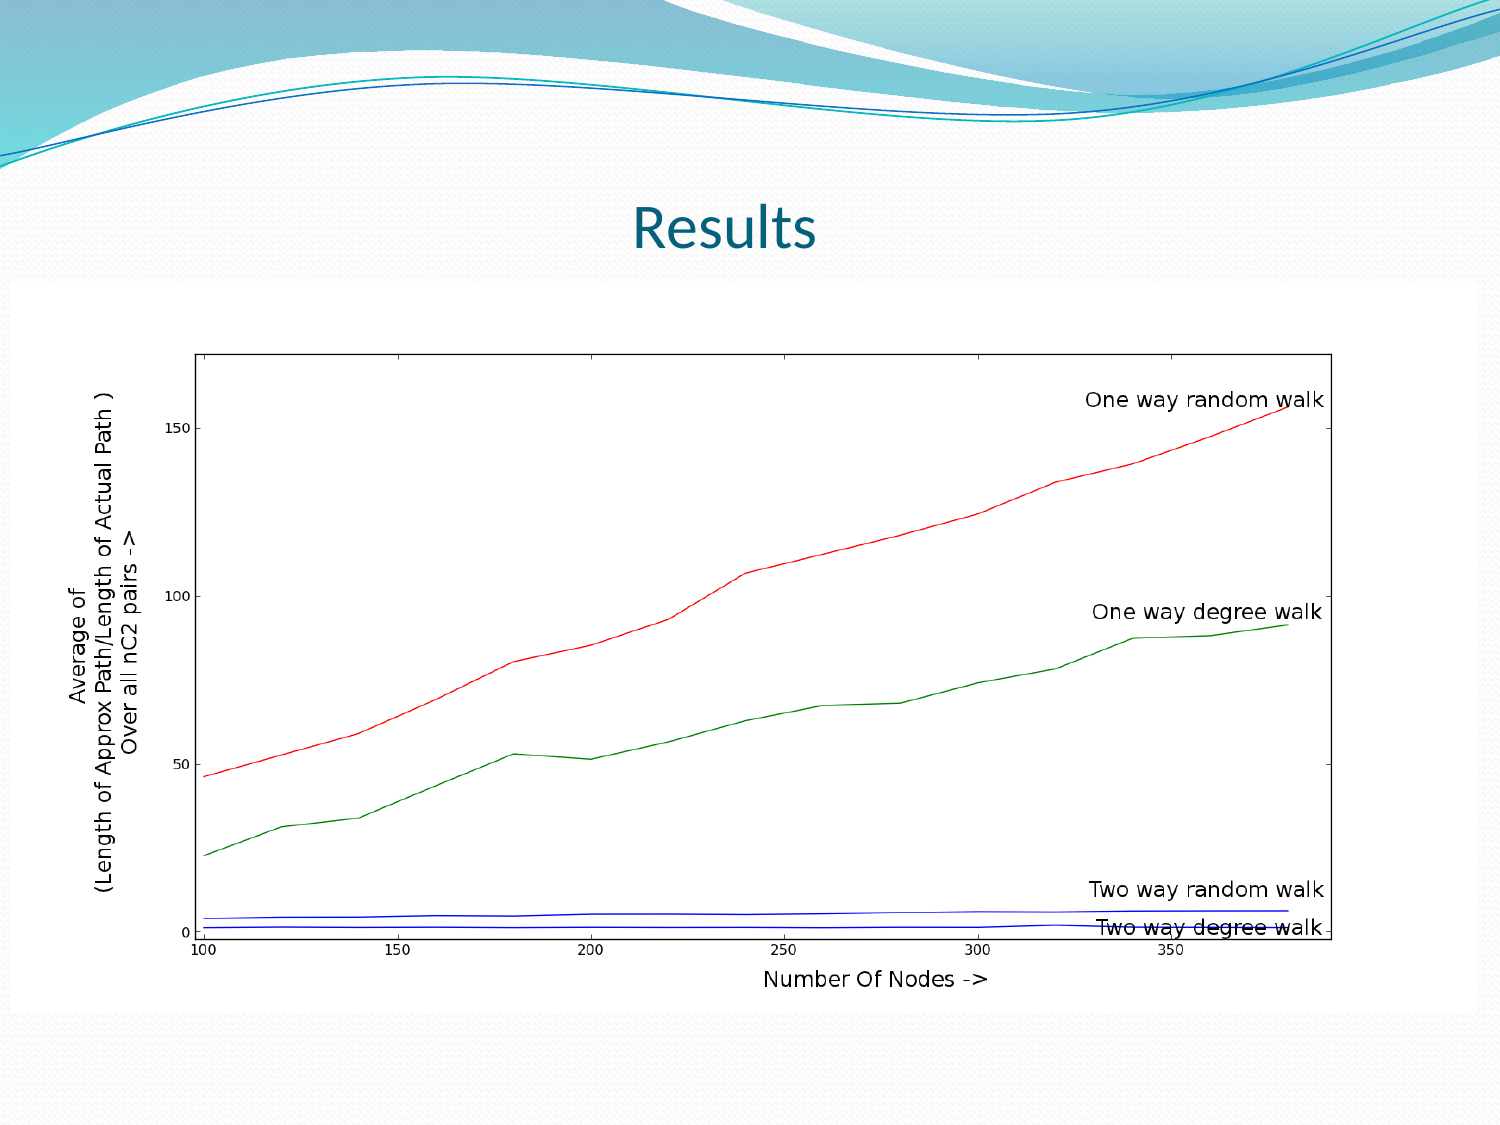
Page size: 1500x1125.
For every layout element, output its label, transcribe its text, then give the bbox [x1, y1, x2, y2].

title Results [632, 175, 849, 261]
picture [11, 280, 1477, 1012]
